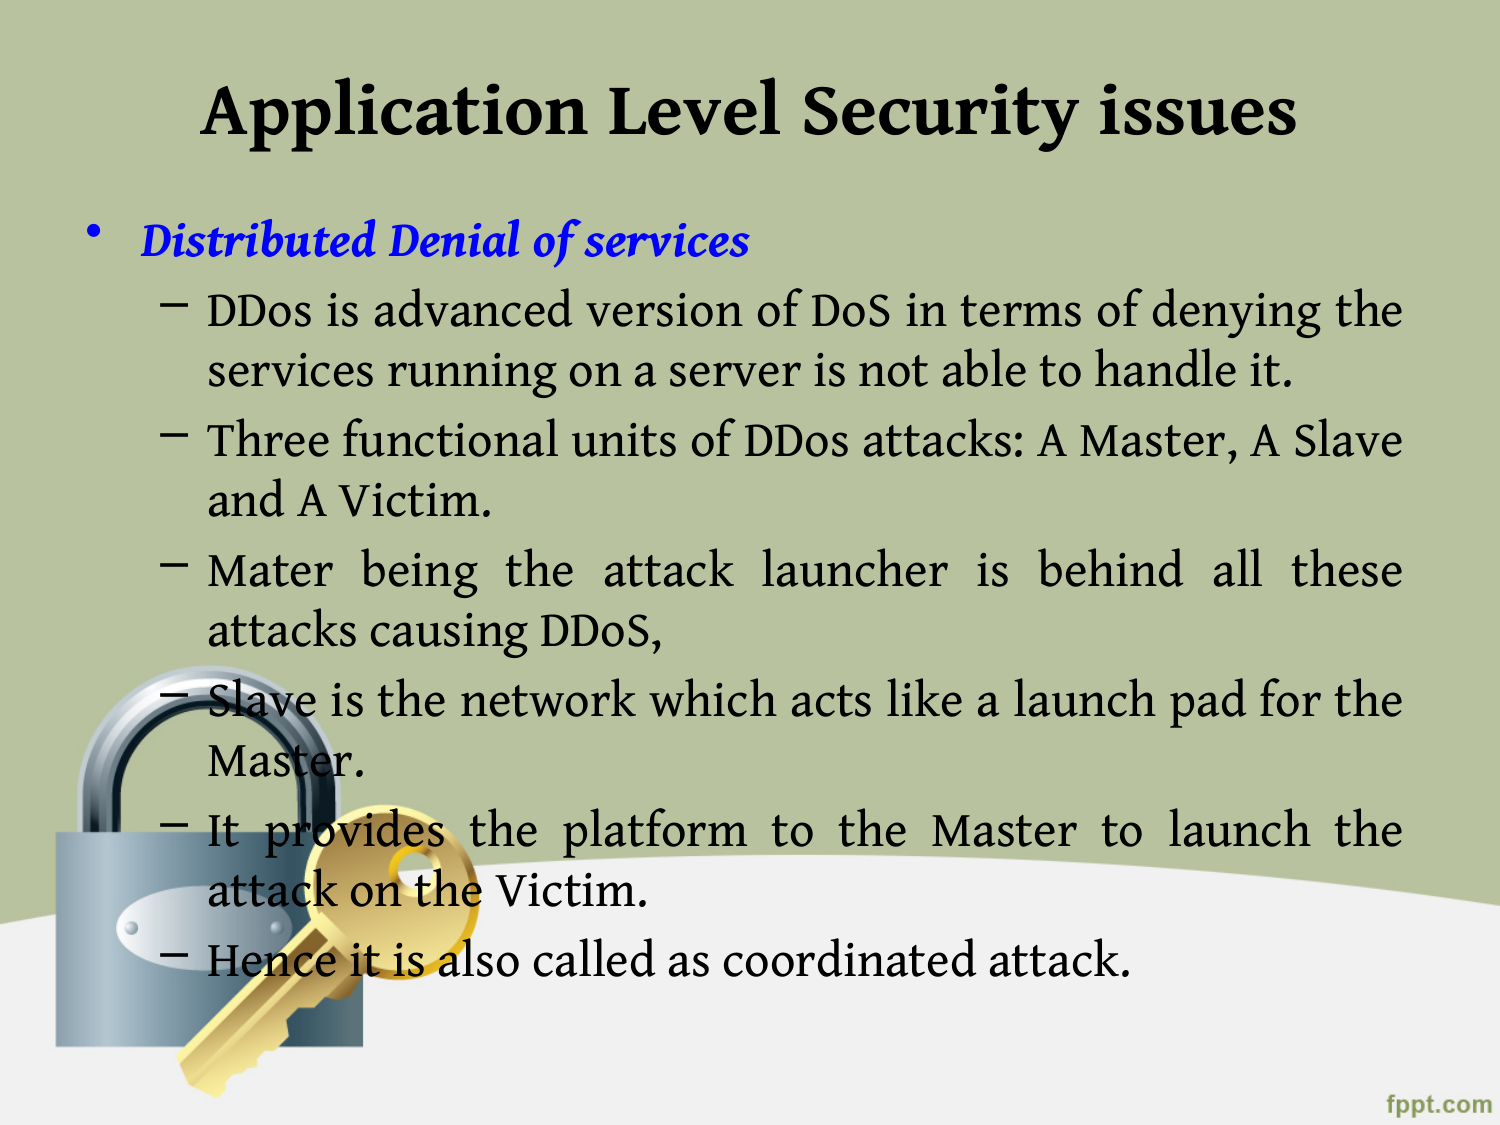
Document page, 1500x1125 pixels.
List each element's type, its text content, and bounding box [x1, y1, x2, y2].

list Distributed Denial of services DDos is advanced version of DoS in terms of denying the services running on a server is not able to handle it. Three functional units of DDos attacks: A Master, A Slave and A Victim. Mater being the attack launcher is behind all these attacks causing DDoS, Slave is the network which acts like a launch pad for the Master. It provides the platform to the Master to launch the attack on the Victim. Hence it is also called as coordinated attack. [70, 198, 1421, 942]
picture [0, 0, 1500, 1125]
title Application Level Security issues [74, 44, 1426, 165]
